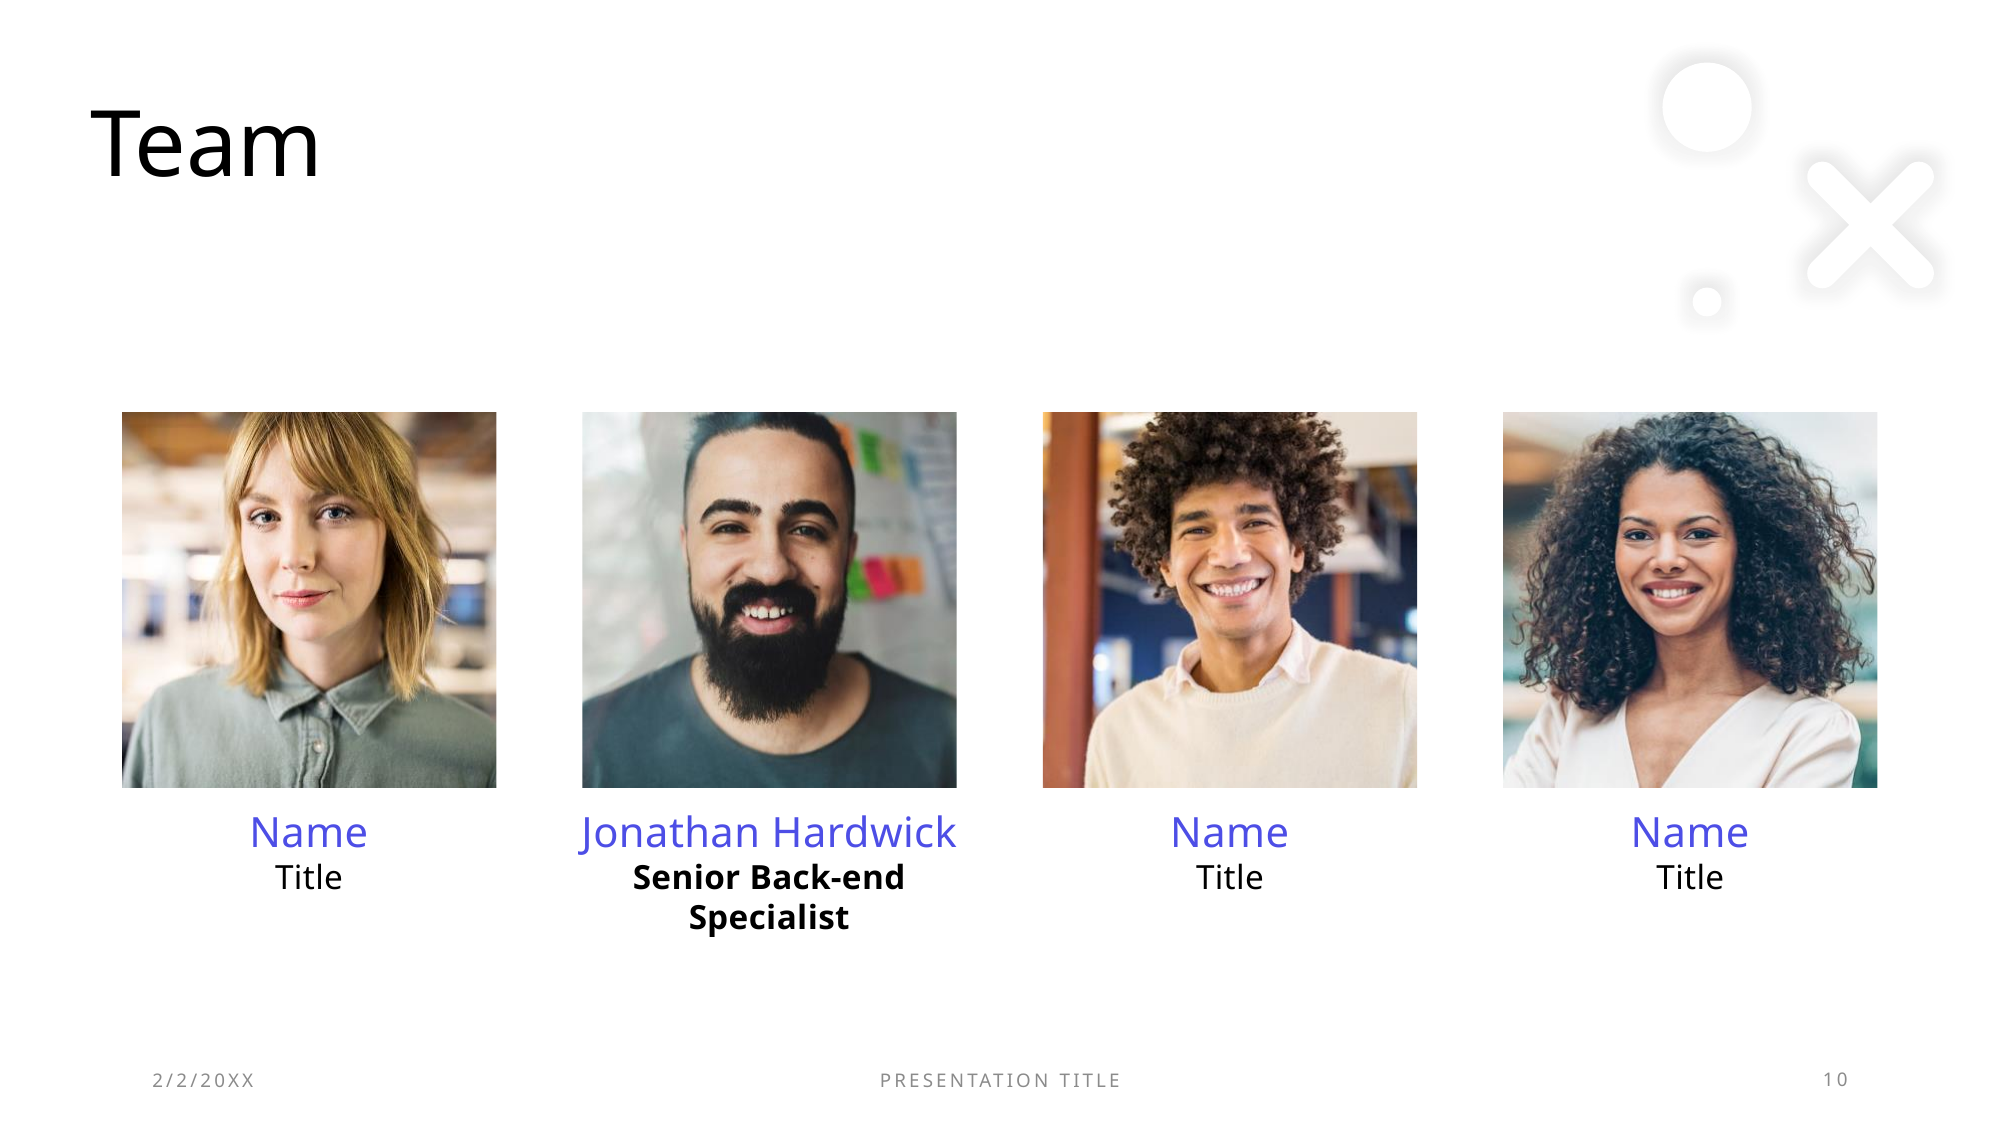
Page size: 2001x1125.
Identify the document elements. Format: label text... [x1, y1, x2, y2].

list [63, 321, 1936, 1036]
footer PRESENTATION TITLE [662, 1050, 1338, 1110]
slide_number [137, 1050, 588, 1110]
slide_number 10 [1412, 1050, 1863, 1110]
title Team [75, 89, 1919, 227]
